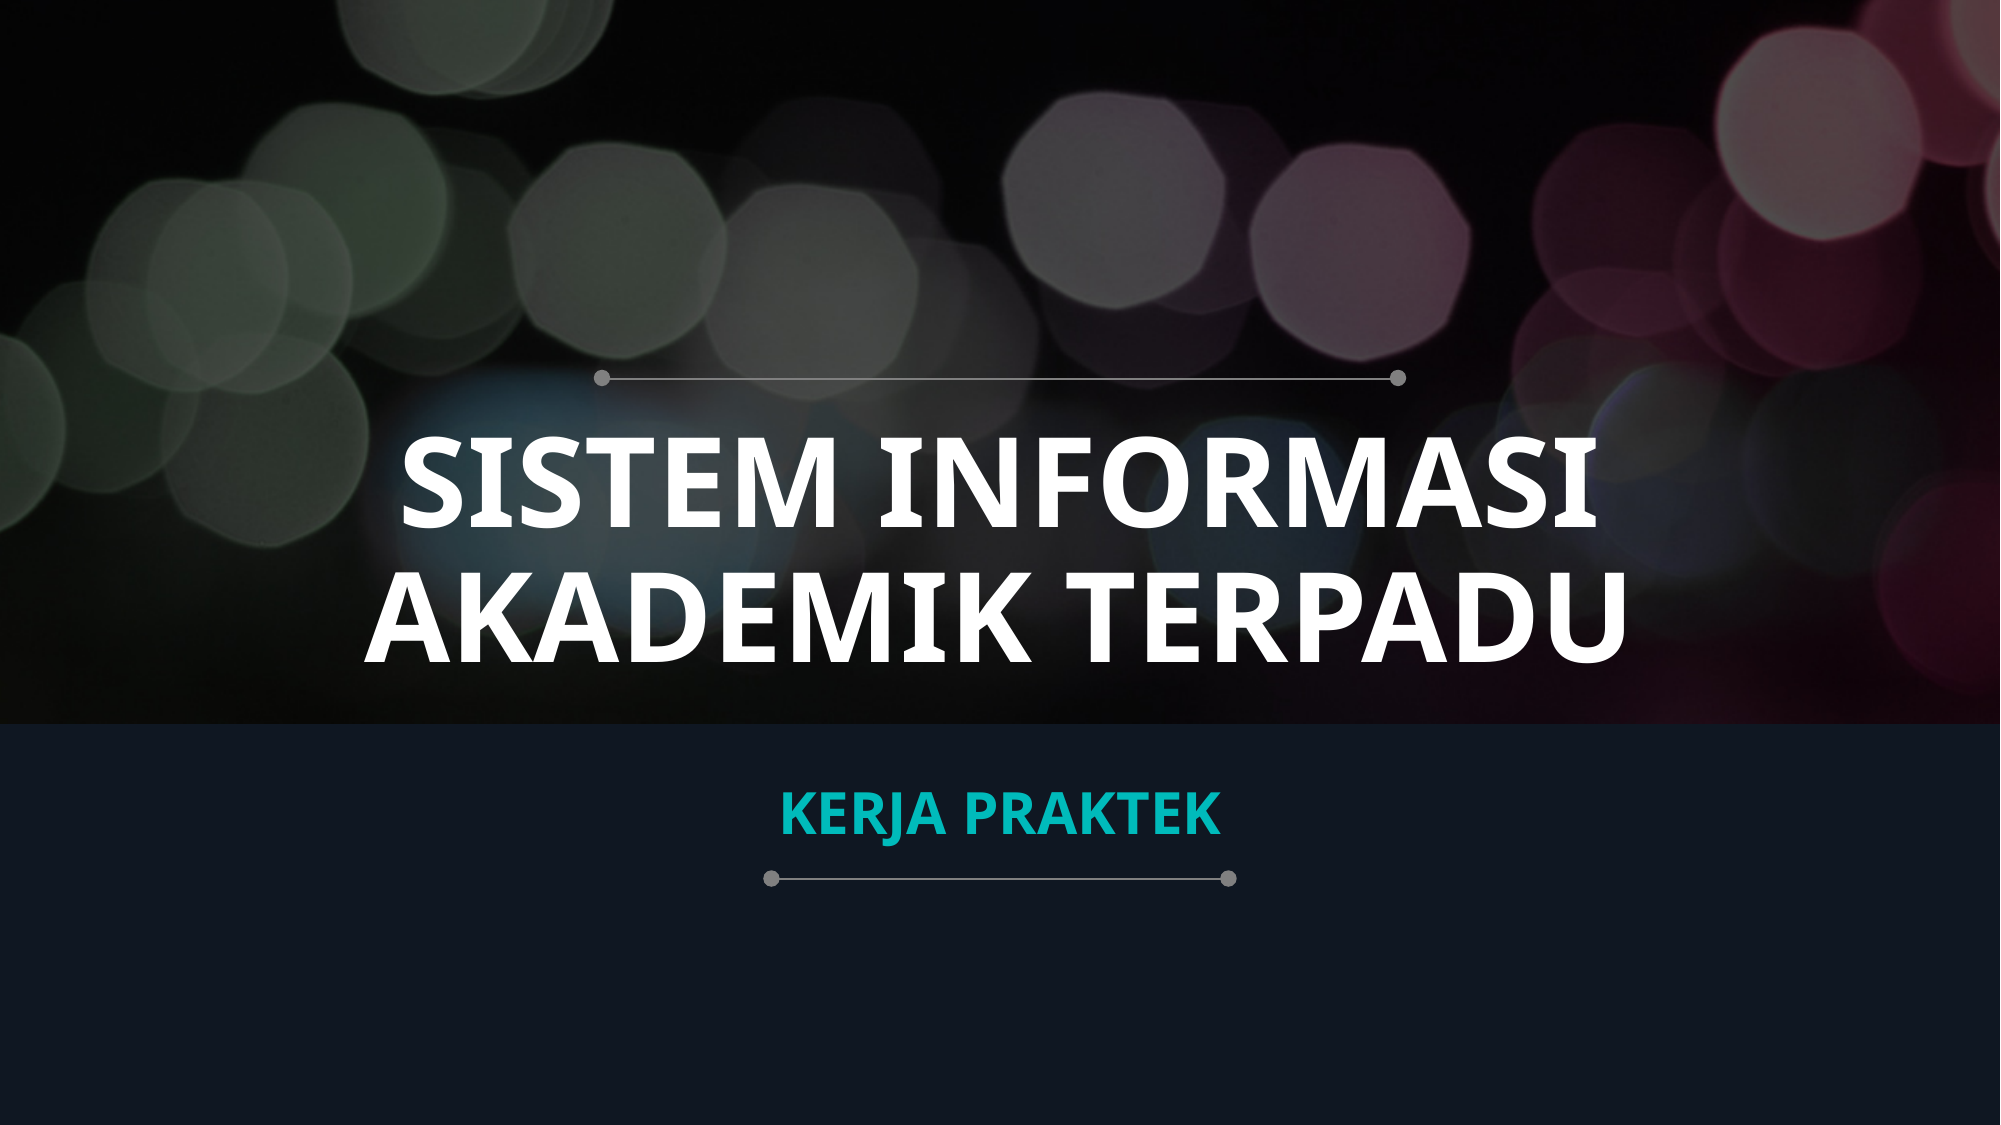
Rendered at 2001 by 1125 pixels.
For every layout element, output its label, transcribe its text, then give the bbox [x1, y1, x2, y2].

subtitle KERJA PRAKTEK [249, 776, 1750, 853]
title SISTEM INFORMASI AKADEMIK TERPADU [249, 404, 1750, 697]
picture [0, 0, 2000, 724]
